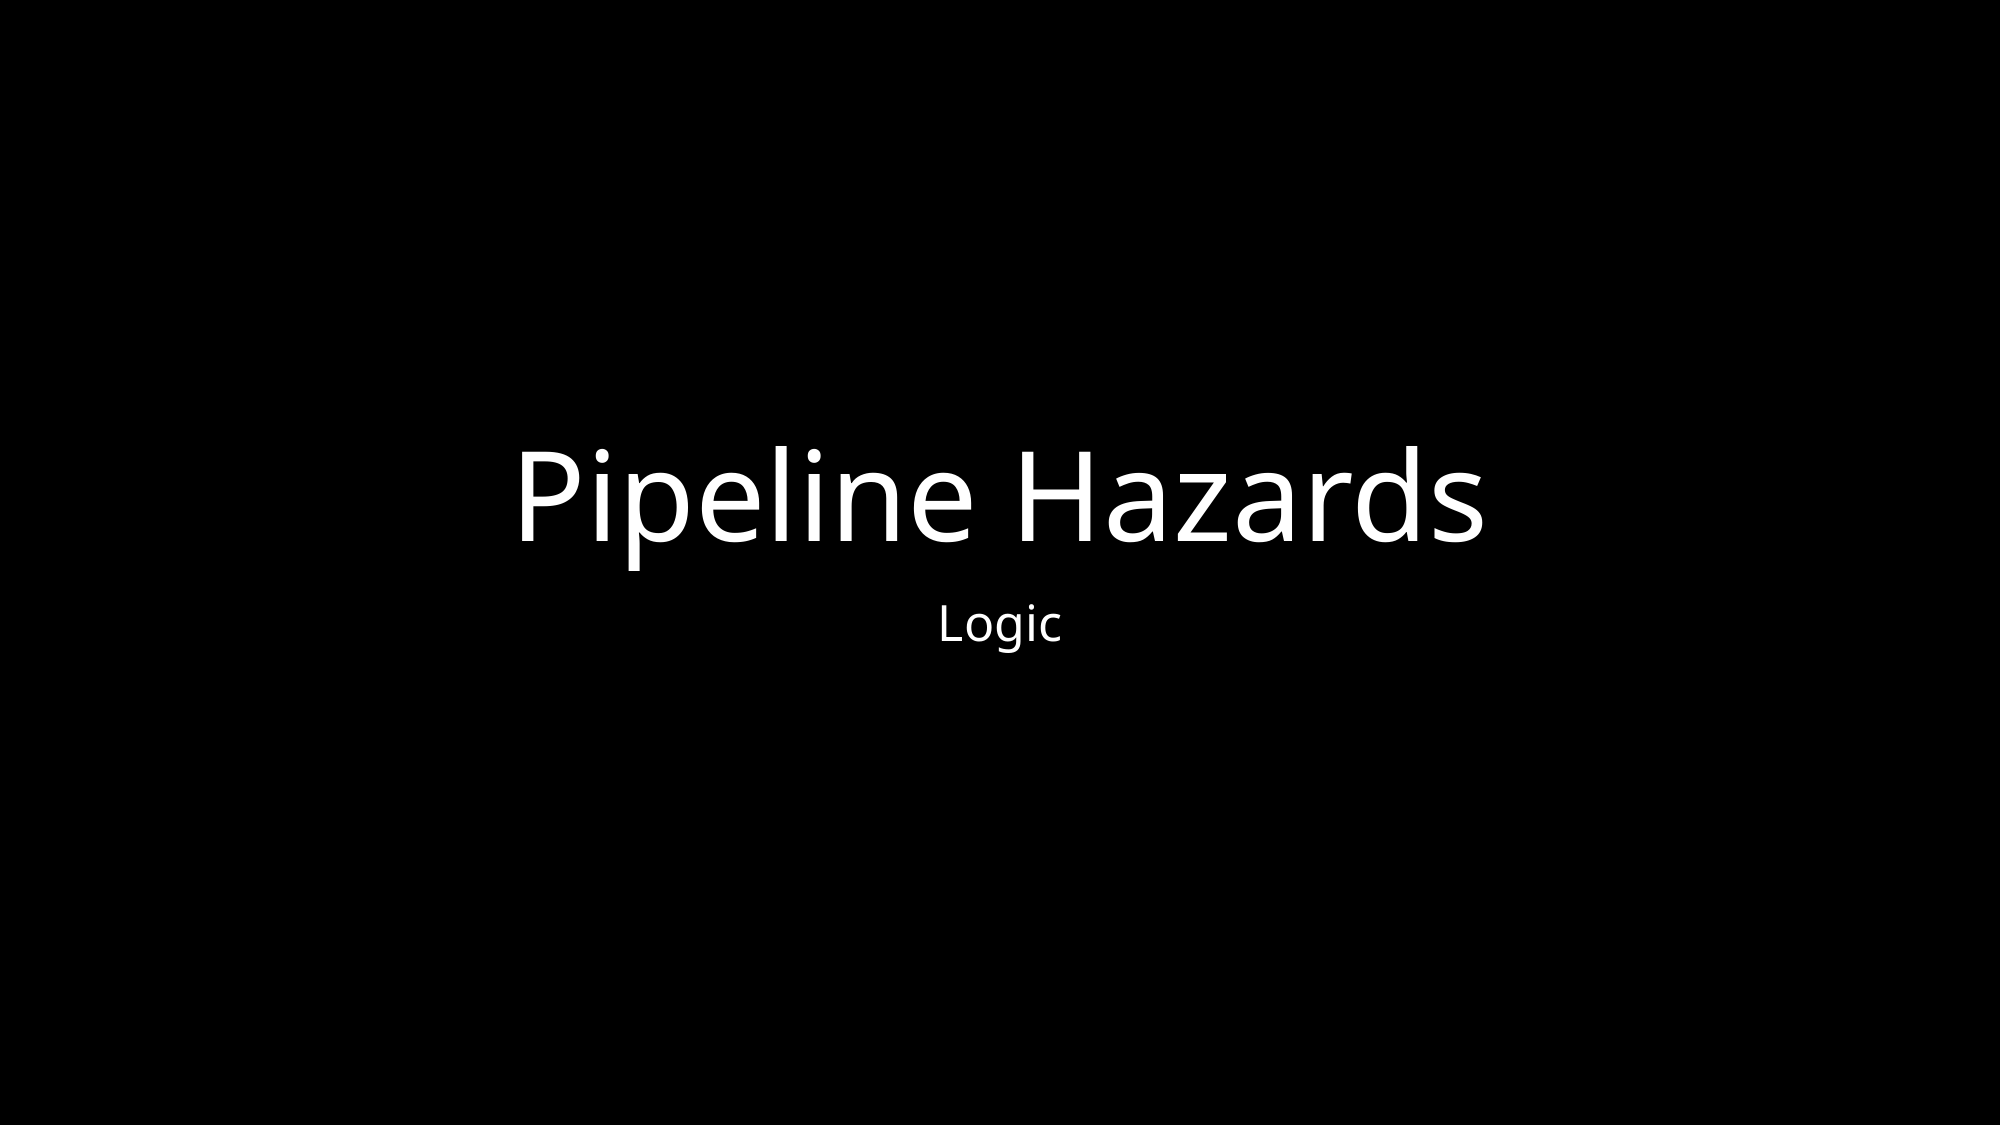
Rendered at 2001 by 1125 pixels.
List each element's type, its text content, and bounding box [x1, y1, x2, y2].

title Pipeline Hazards [249, 184, 1750, 576]
subtitle Logic [249, 590, 1750, 863]
